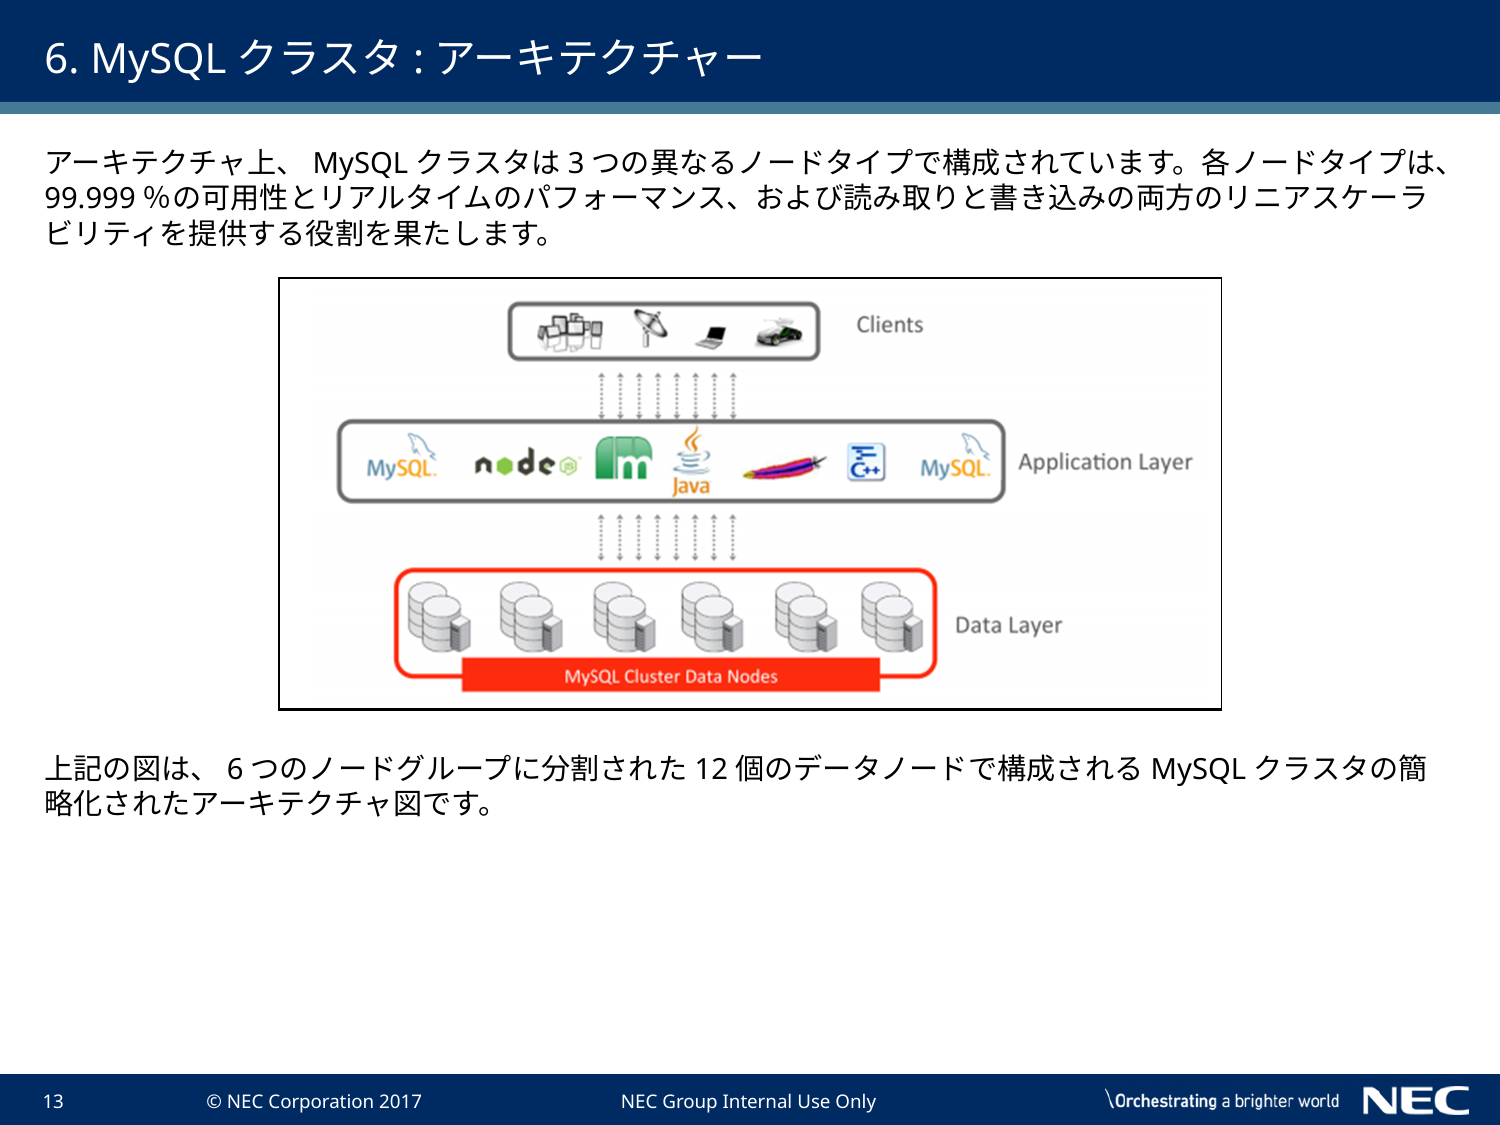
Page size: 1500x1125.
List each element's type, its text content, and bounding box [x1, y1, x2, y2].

picture [0, 0, 1500, 114]
picture [278, 277, 1222, 711]
title 6. MySQLクラスタ:アーキテクチャー [29, 18, 1471, 96]
picture [0, 1074, 1500, 1125]
list アーキテクチャ上、MySQLクラスタは3つの異なるノードタイプで構成されています。各ノードタイプは、99.999％の可用性とリアルタイムのパフォーマンス、および読み取りと書き込みの両方のリニアスケーラビリティを提供する役割を果たします。 上記の図は、6つのノードグループに分割された12個のデータノードで構成されるMySQLクラスタの簡略化されたアーキテクチャ図です。 [29, 137, 1471, 1059]
